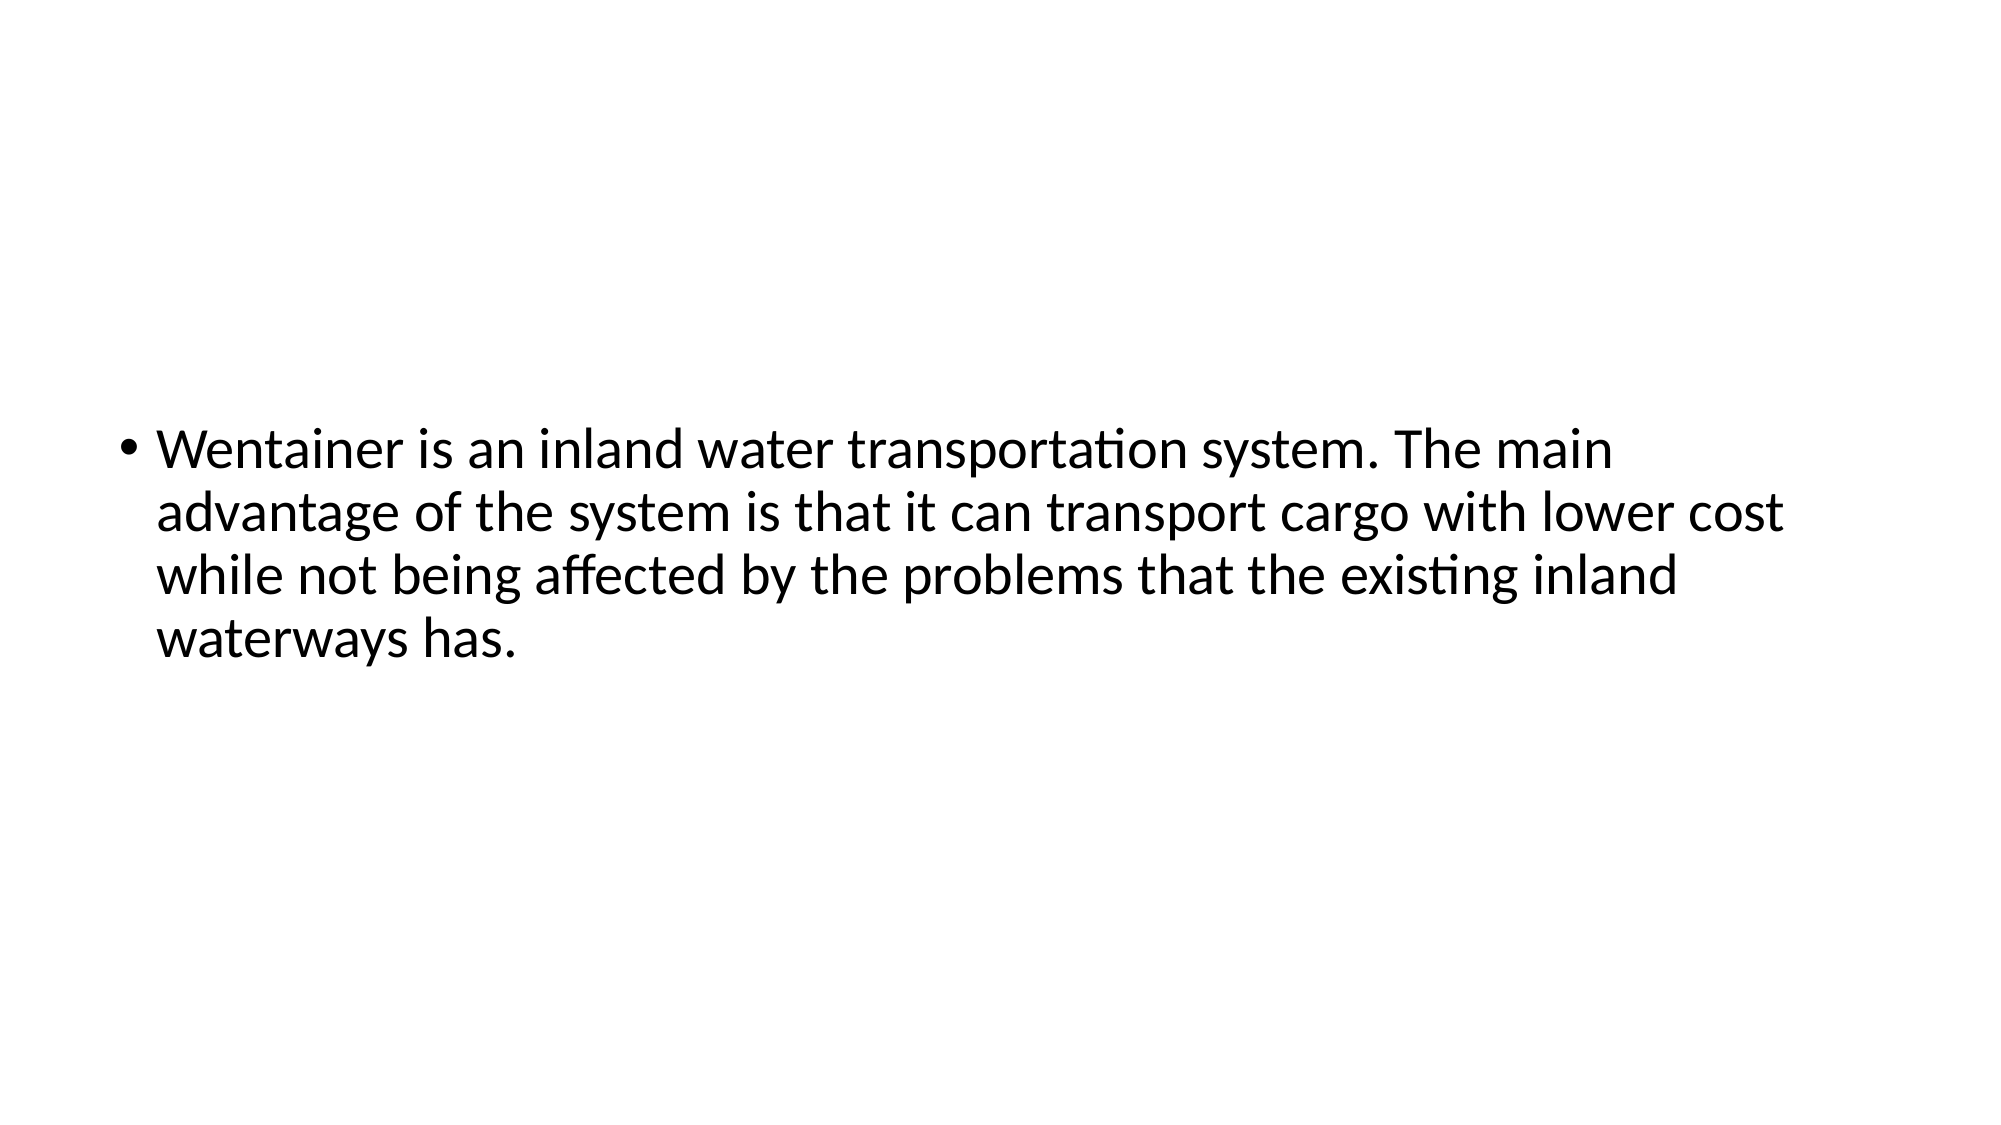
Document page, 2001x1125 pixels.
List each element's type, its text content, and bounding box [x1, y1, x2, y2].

list Wentainer is an inland water transportation system. The main advantage of the system is that it can transport cargo with lower cost while not being affected by the problems that the existing inland waterways has. [103, 411, 1829, 773]
